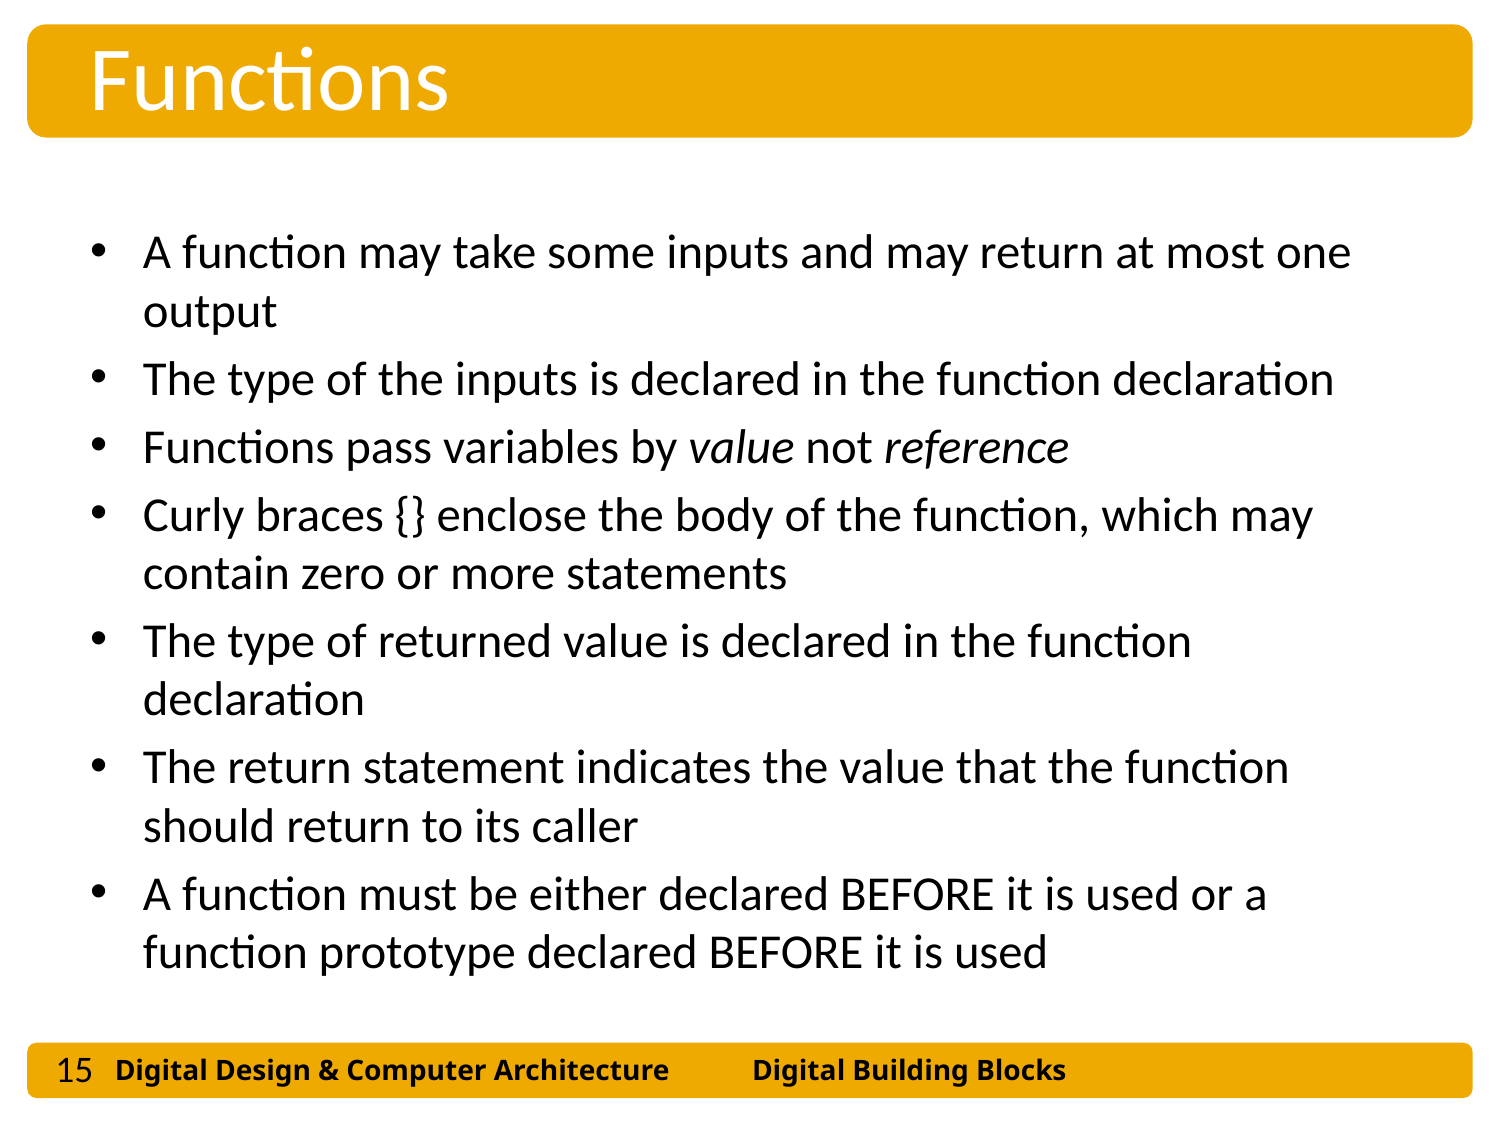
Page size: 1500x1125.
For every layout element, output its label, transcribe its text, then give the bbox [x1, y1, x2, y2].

text_box A function may take some inputs and may return at most one output The type of the inputs is declared in the function declaration Functions pass variables by value not reference Curly braces {} enclose the body of the function, which may contain zero or more statements The type of returned value is declared in the function declaration The return statement indicates the value that the function should return to its caller A function must be either declared BEFORE it is used or a function prototype declared BEFORE it is used [74, 212, 1438, 988]
text_box Functions [75, 11, 1375, 136]
slide_number 15 [40, 1037, 164, 1096]
